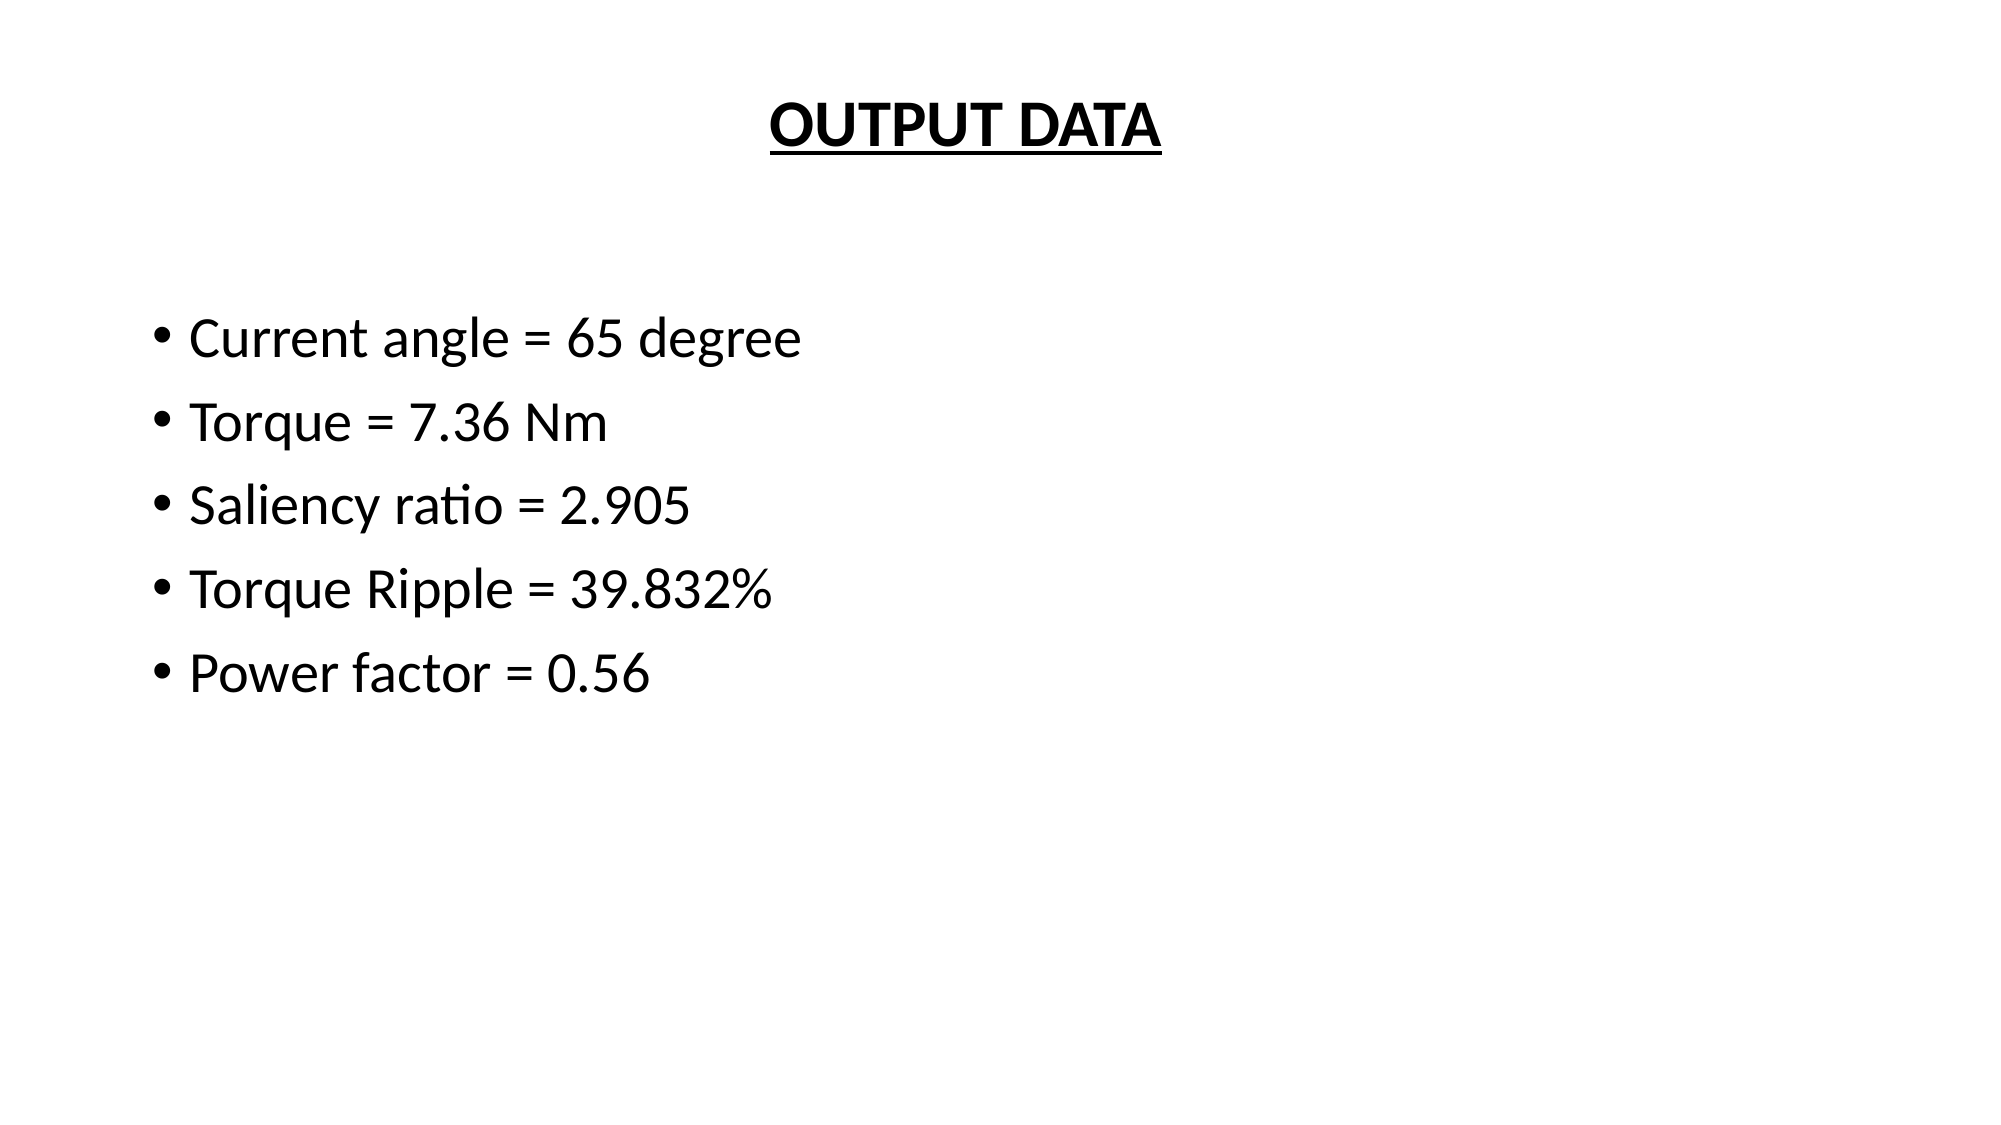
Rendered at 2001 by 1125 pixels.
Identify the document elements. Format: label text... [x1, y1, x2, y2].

text_box Current angle = 65 degree Torque = 7.36 Nm Saliency ratio = 2.905 Torque Ripple = 39.832% Power factor = 0.56 [137, 299, 1863, 1014]
text_box OUTPUT DATA [137, 59, 1863, 278]
